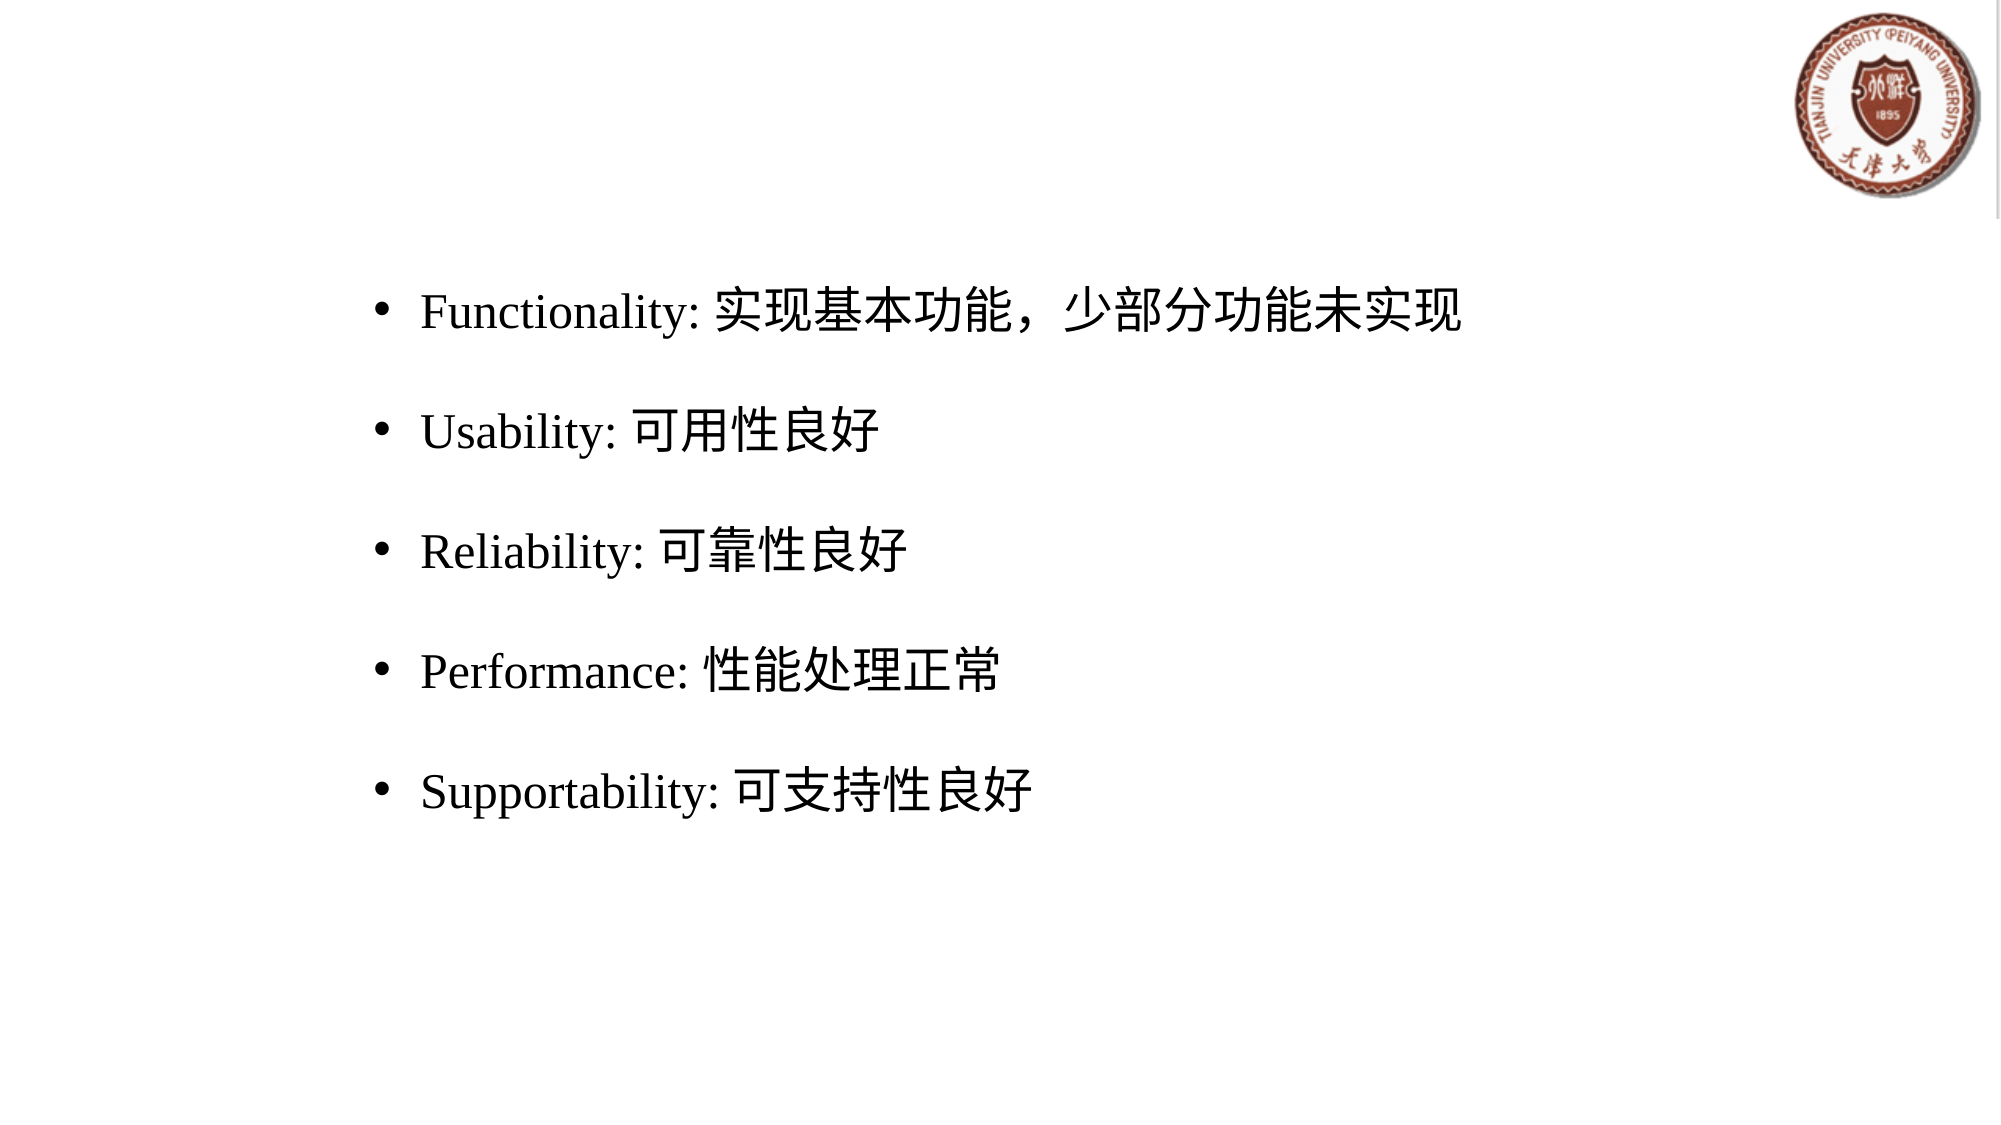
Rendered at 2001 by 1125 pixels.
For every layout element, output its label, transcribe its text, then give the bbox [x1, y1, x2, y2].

picture [1759, 0, 2000, 219]
text_box Functionality:实现基本功能，少部分功能未实现 Usability:可用性良好 Reliability:可靠性良好 Performance:性能处理正常 Supportability:可支持性良好 [358, 270, 1621, 826]
